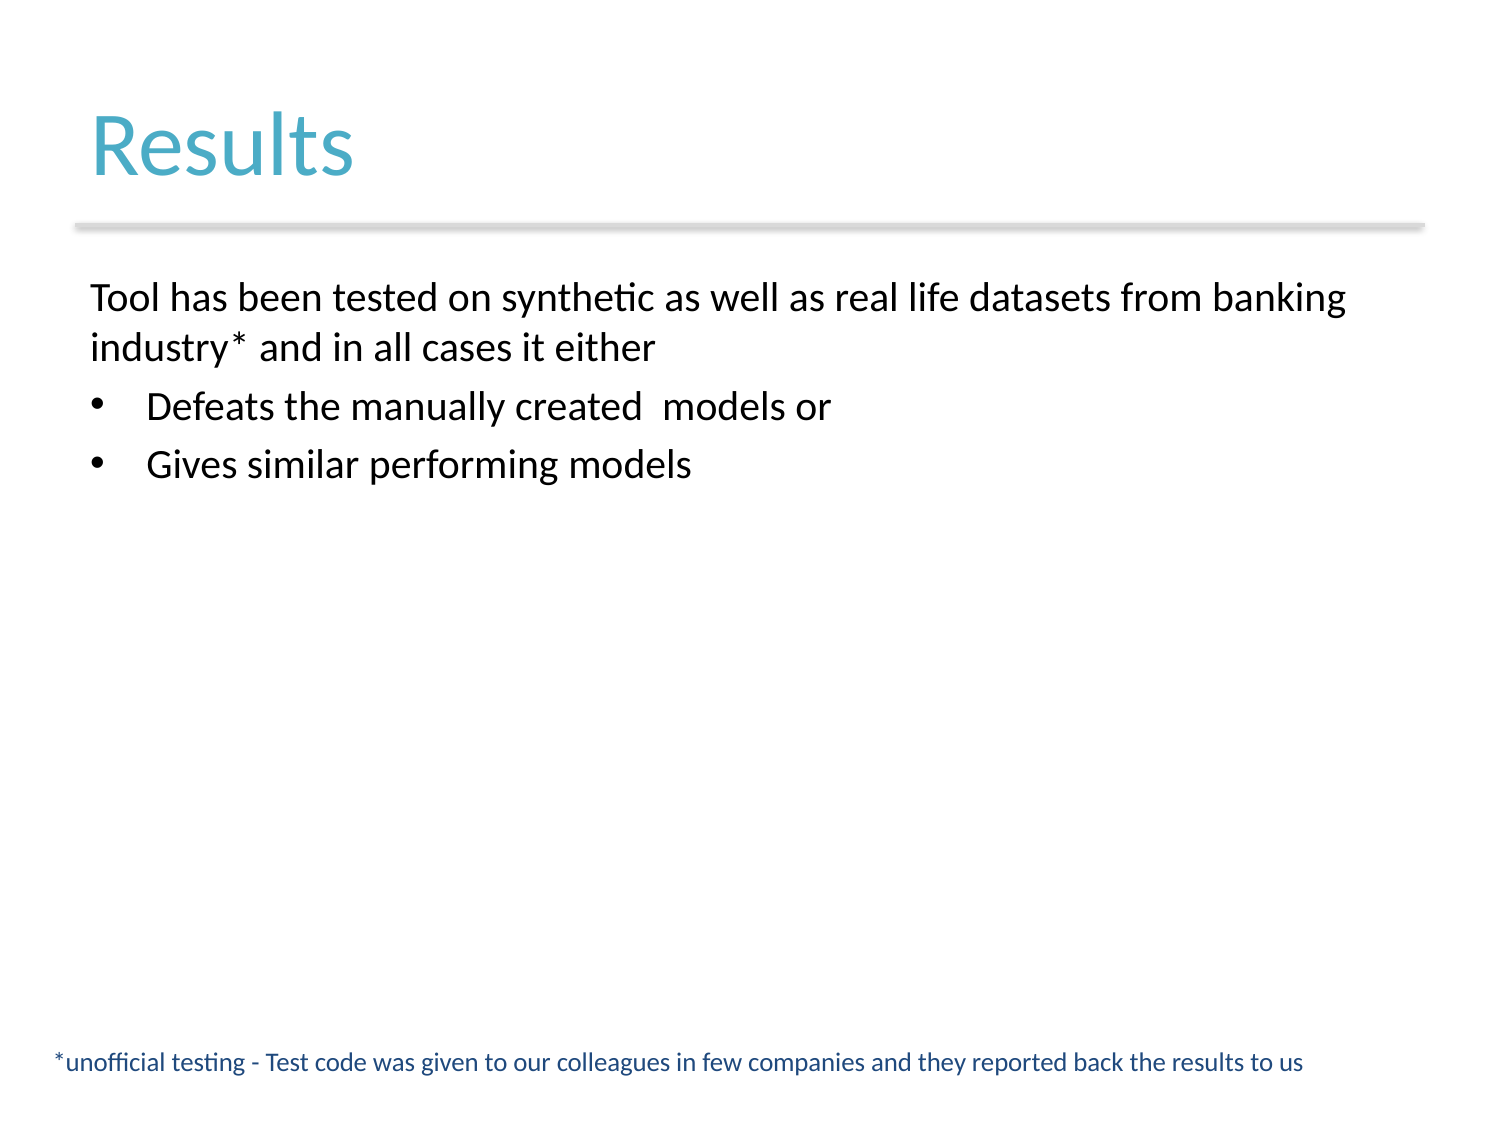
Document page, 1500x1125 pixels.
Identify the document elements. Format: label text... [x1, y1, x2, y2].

title Results [75, 45, 1425, 233]
list Tool has been tested on synthetic as well as real life datasets from banking industry* and in all cases it either Defeats the manually created models or Gives similar performing models [75, 262, 1425, 1005]
text_box *unofficial testing - Test code was given to our colleagues in few companies and they reported back the results to us [37, 1037, 1388, 1093]
